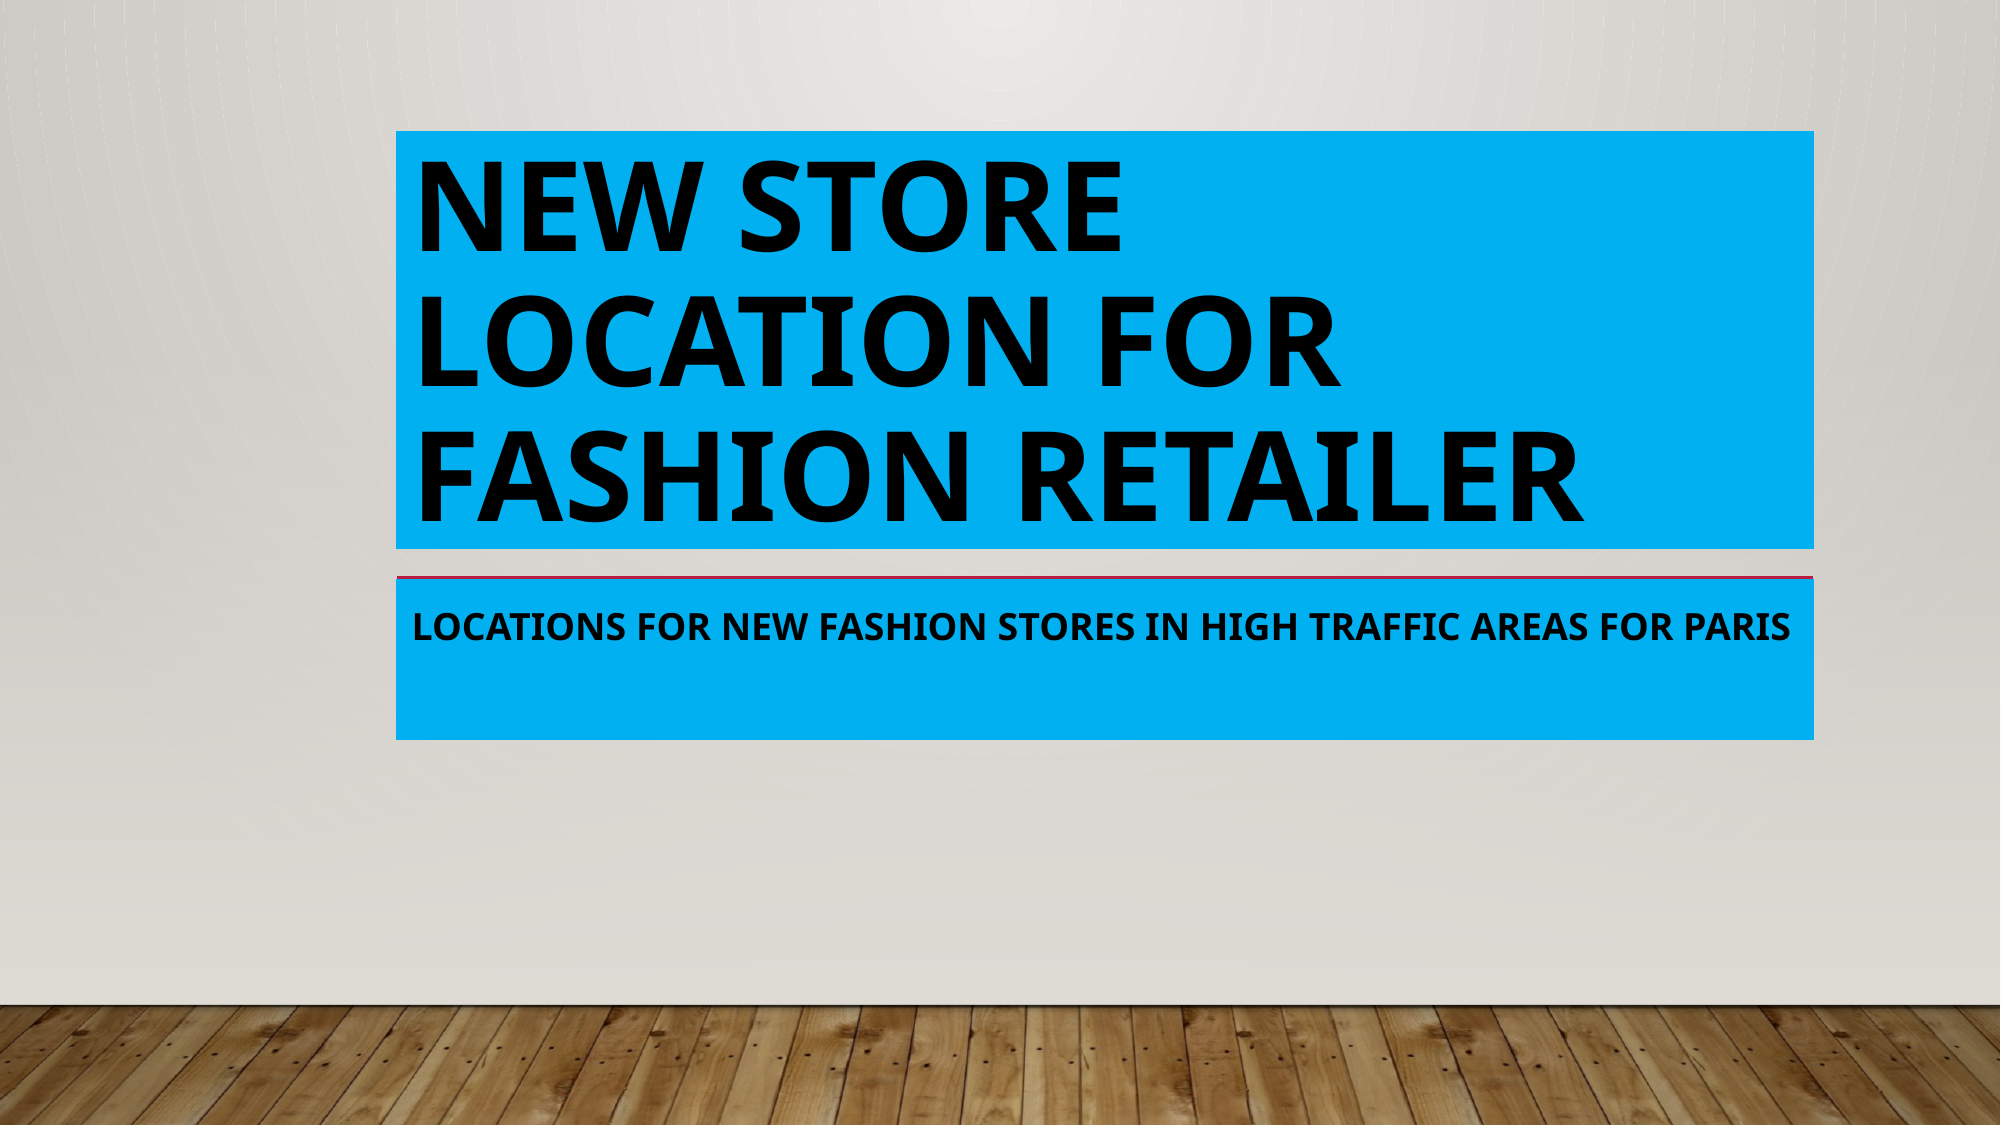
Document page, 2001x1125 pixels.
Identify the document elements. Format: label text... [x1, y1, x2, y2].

picture [0, 1005, 2000, 1125]
subtitle Locations for New Fashion Stores in High Traffic Areas for PARIS [396, 579, 1814, 740]
title New Store Location for Fashion Retailer [396, 131, 1814, 549]
